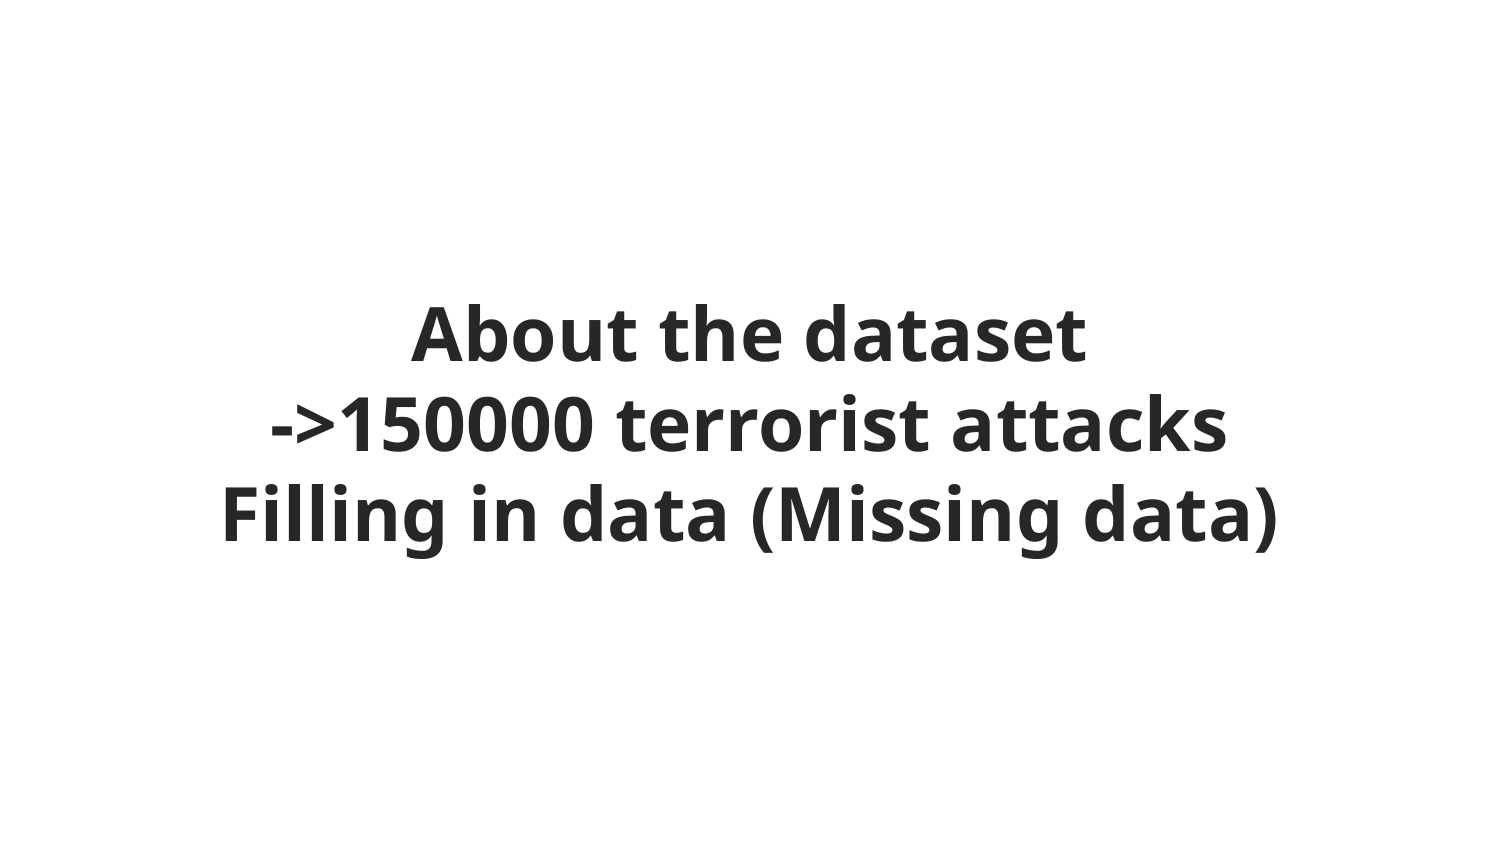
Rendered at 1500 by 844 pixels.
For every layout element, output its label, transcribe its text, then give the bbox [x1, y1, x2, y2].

title About the dataset ->150000 terrorist attacks Filling in data (Missing data) [51, 352, 1449, 491]
